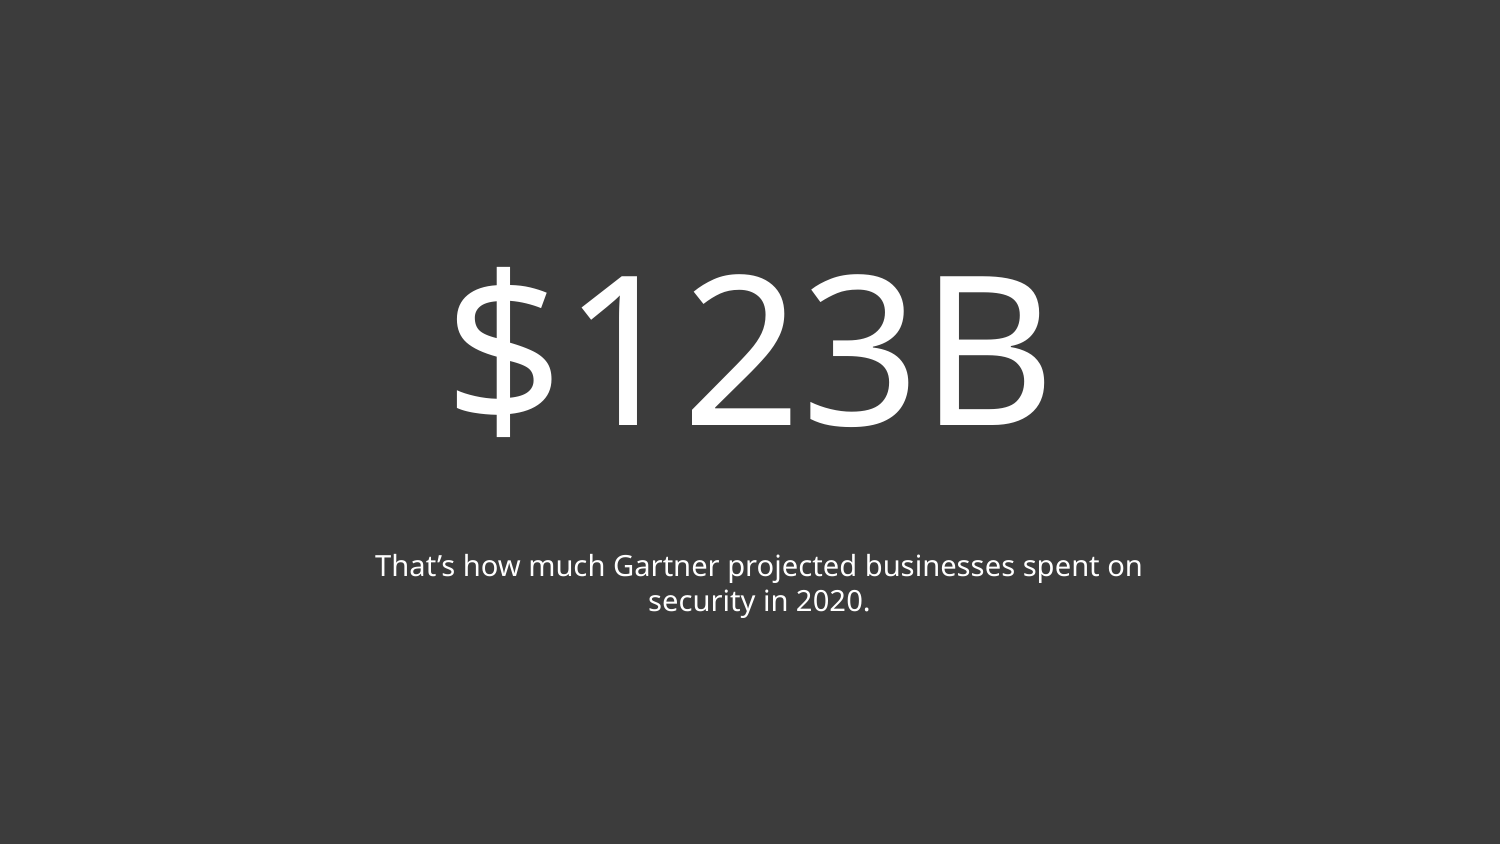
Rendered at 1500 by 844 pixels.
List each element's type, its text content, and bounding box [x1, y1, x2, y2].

title $123B [346, 217, 1154, 497]
text_box That’s how much Gartner projected businesses spent on security in 2020. [356, 540, 1163, 626]
